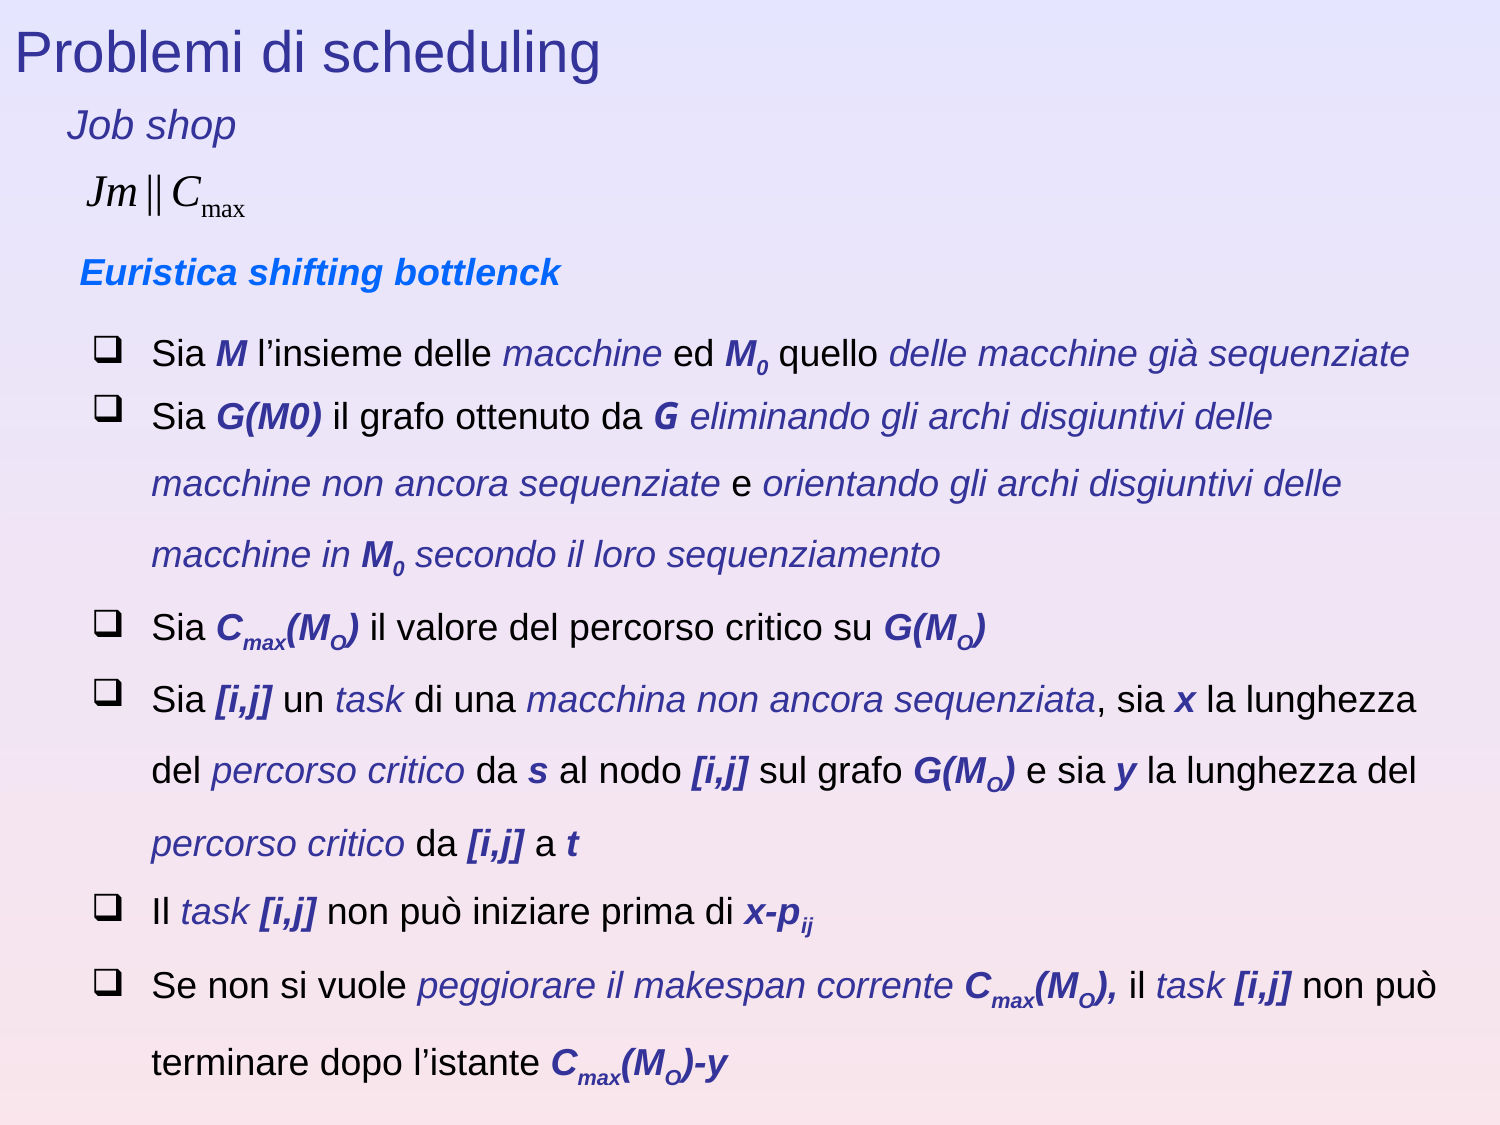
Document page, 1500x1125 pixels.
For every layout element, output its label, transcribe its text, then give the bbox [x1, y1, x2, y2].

text_box Sia G(M0) il grafo ottenuto da G eliminando gli archi disgiuntivi delle macchine non ancora sequenziate e orientando gli archi disgiuntivi delle macchine in M0 secondo il loro sequenziamento [76, 361, 1436, 570]
text_box Se non si vuole peggiorare il makespan corrente Cmax(MO), il task [i,j] non può terminare dopo l’istante Cmax(MO)-y [76, 928, 1459, 1097]
text_box Sia [i,j] un task di una macchina non ancora sequenziata, sia x la lunghezza del percorso critico da s al nodo [i,j] sul grafo G(MO) e sia y la lunghezza del percorso critico da [i,j] a t [76, 645, 1459, 853]
text_box Sia Cmax(MO) il valore del percorso critico su G(MO) [76, 570, 1459, 645]
text_box Il task [i,j] non può iniziare prima di x-pij [76, 853, 1459, 928]
text_box Sia M l’insieme delle macchine ed M0 quello delle macchine già sequenziate [76, 295, 1459, 388]
picture [0, 0, 1500, 1125]
text_box Problemi di scheduling [0, 0, 1350, 102]
text_box Euristica shifting bottlenck [64, 240, 1471, 301]
text_box Job shop [52, 90, 1424, 161]
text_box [76, 160, 257, 230]
